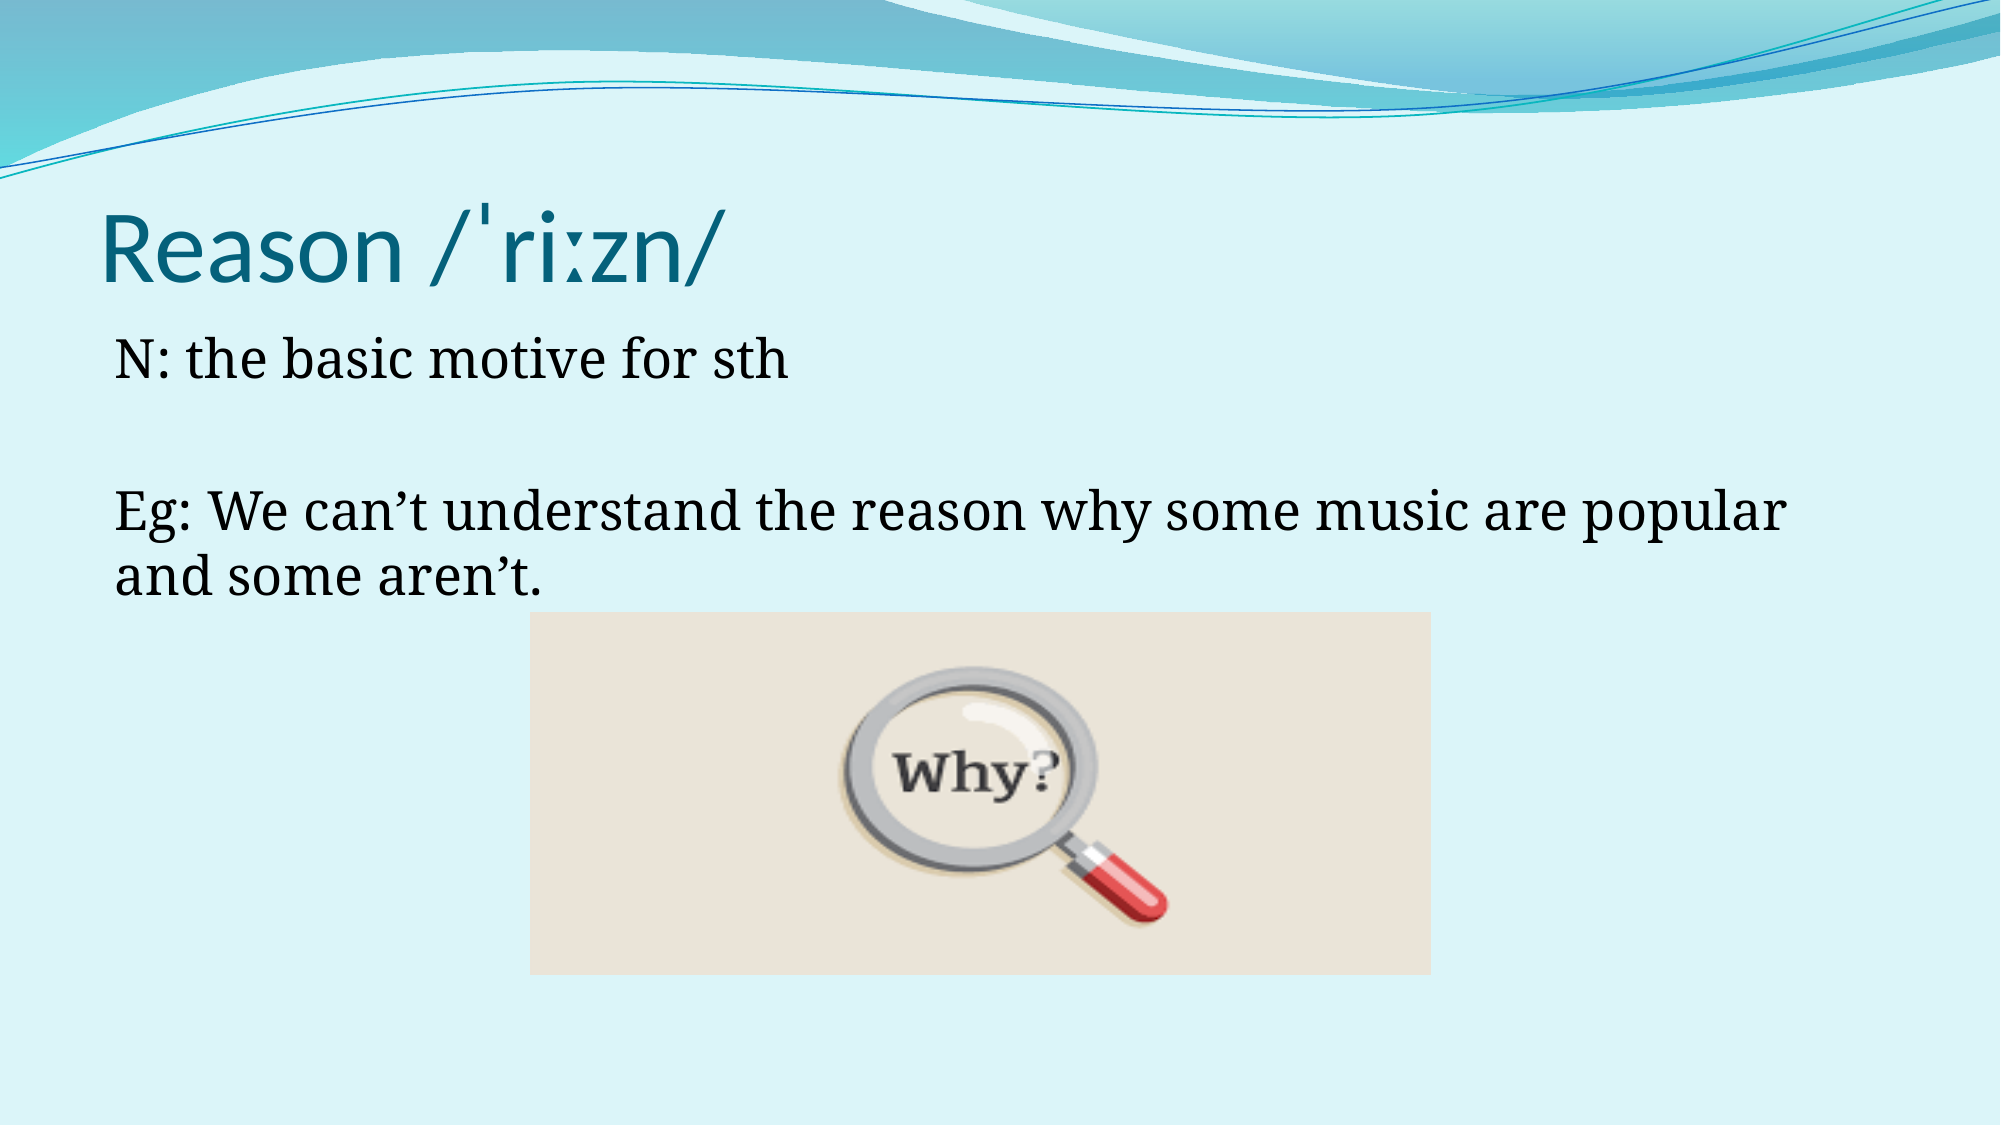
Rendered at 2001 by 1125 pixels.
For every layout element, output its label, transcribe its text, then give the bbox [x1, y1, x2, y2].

list N: the basic motive for sth Eg: We can’t understand the reason why some music are popular and some aren’t. [99, 317, 1900, 1038]
picture [529, 612, 1431, 976]
title Reason /ˈriːzn/ [99, 115, 1900, 303]
